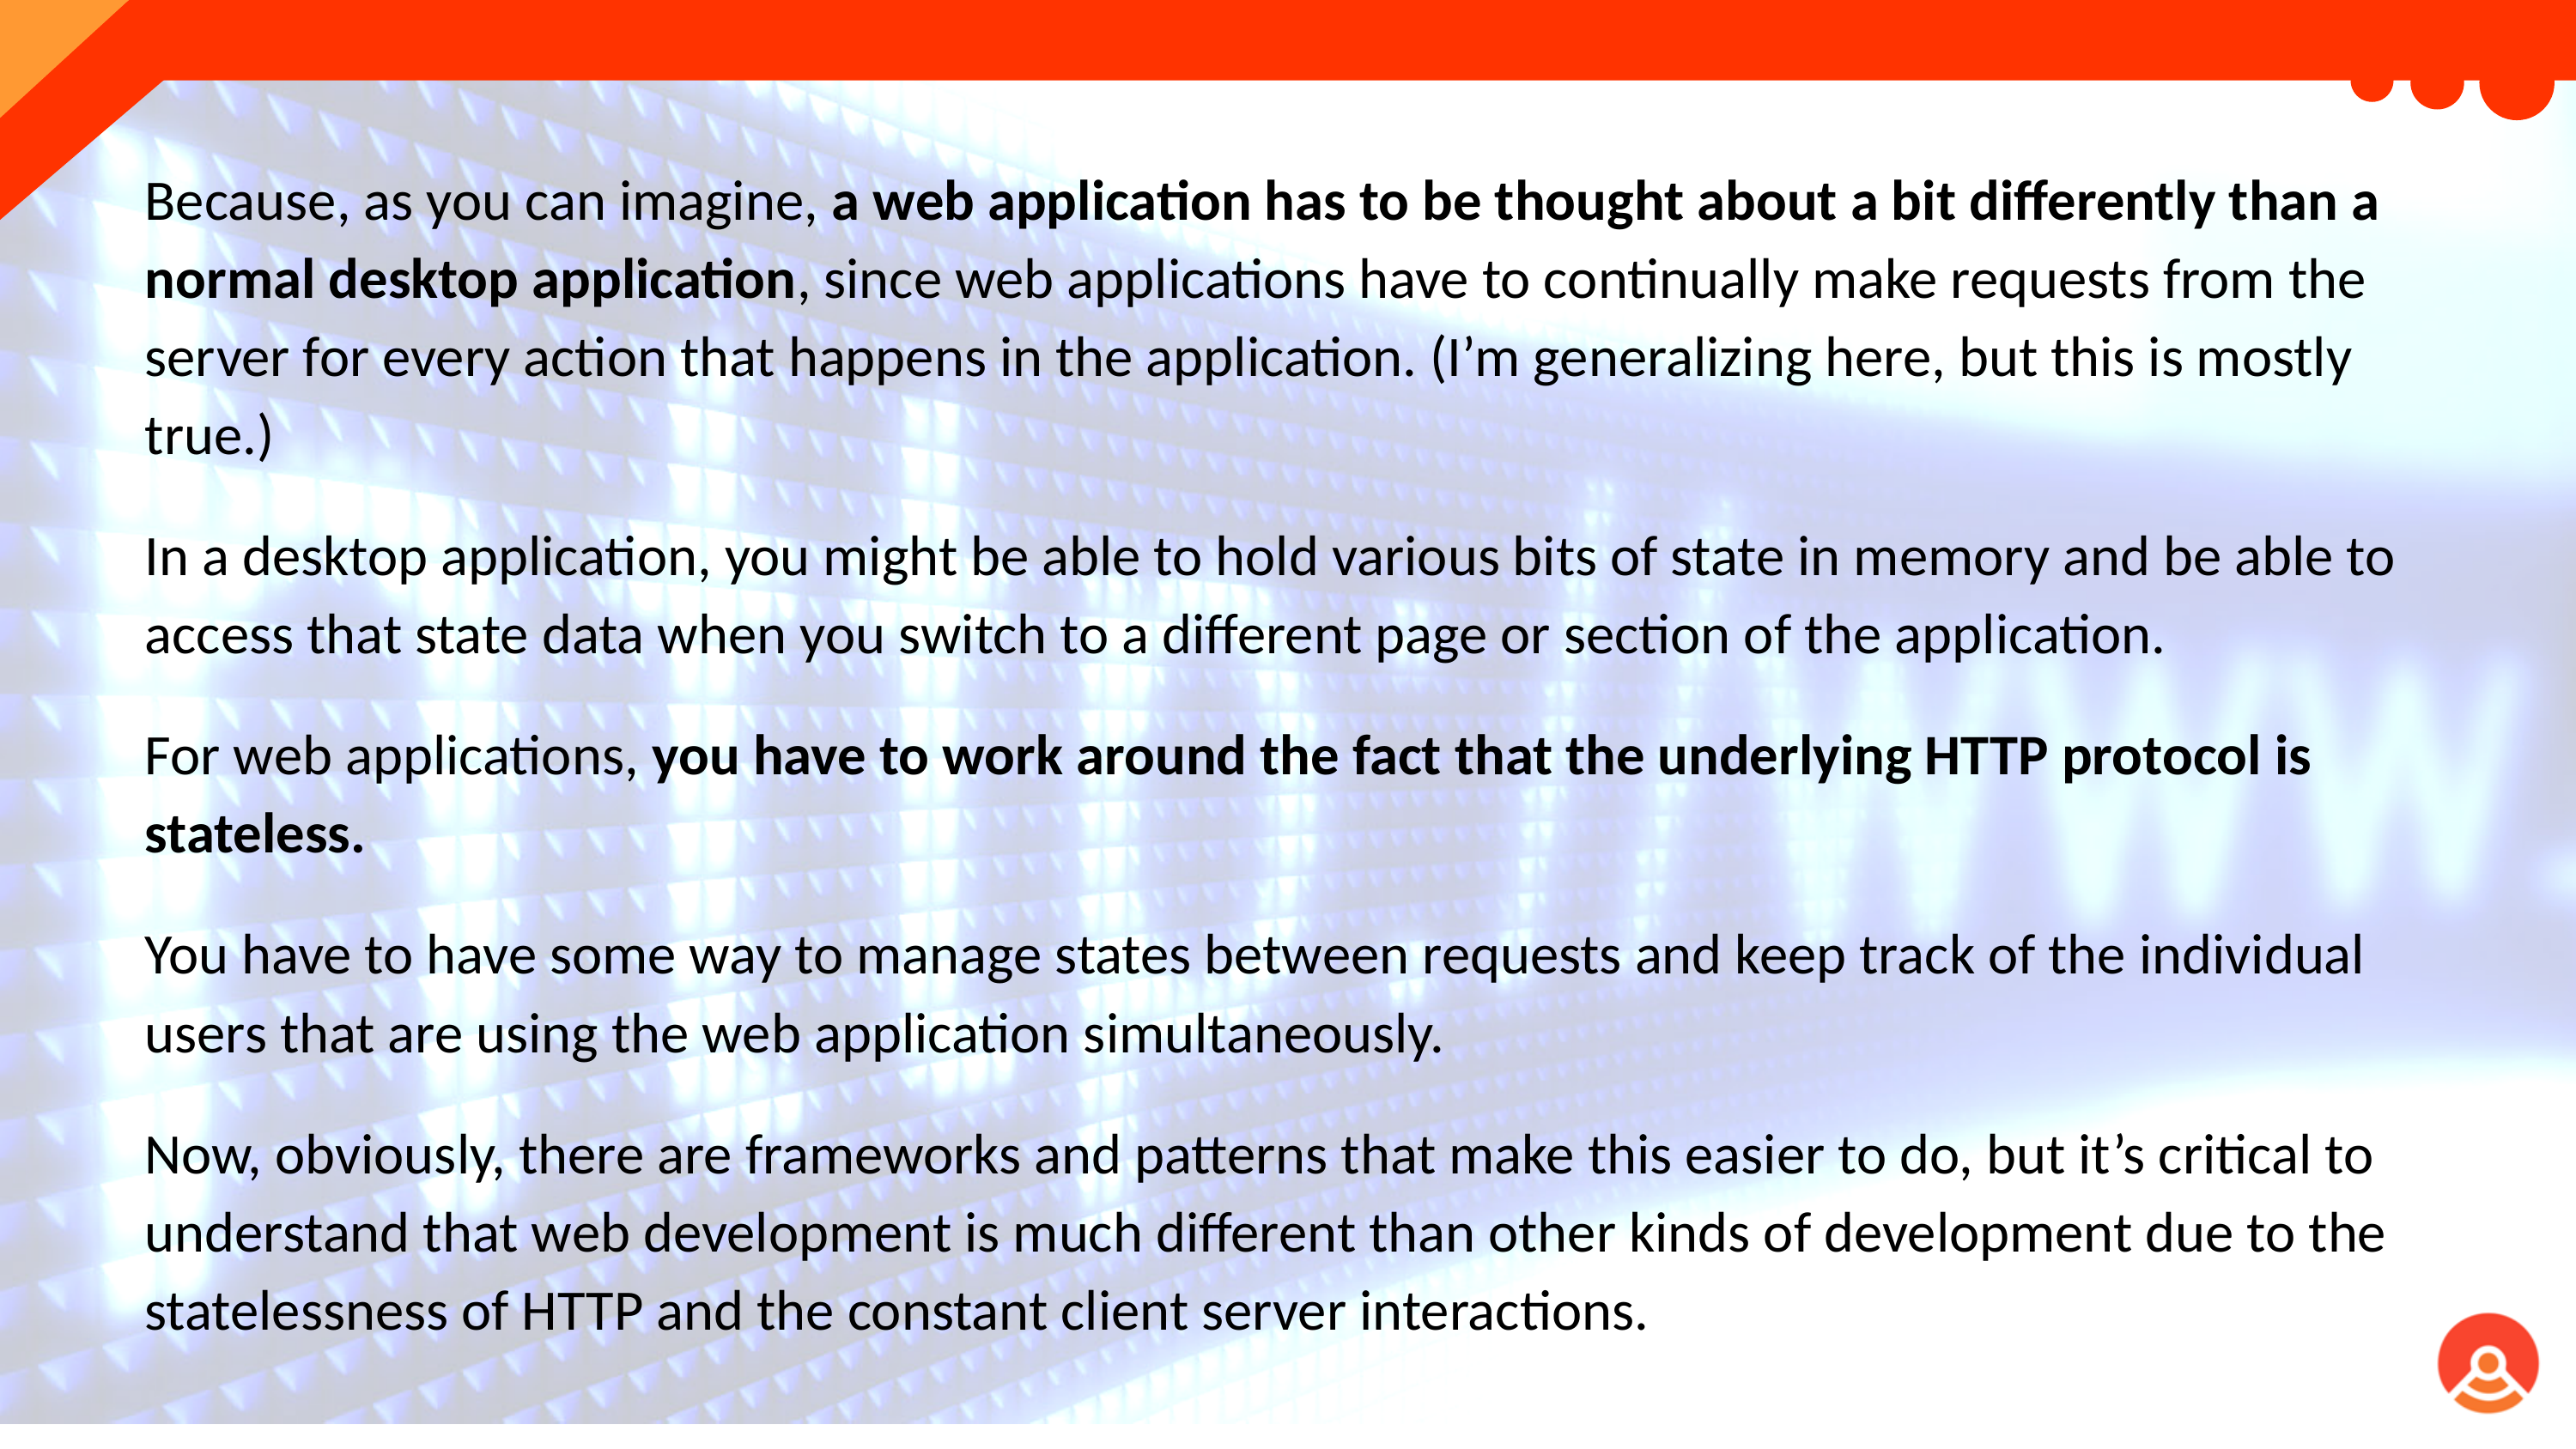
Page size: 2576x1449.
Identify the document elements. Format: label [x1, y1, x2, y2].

picture [0, 221, 2576, 1424]
text_box [0, 0, 2576, 221]
text_box [2350, 45, 2555, 121]
